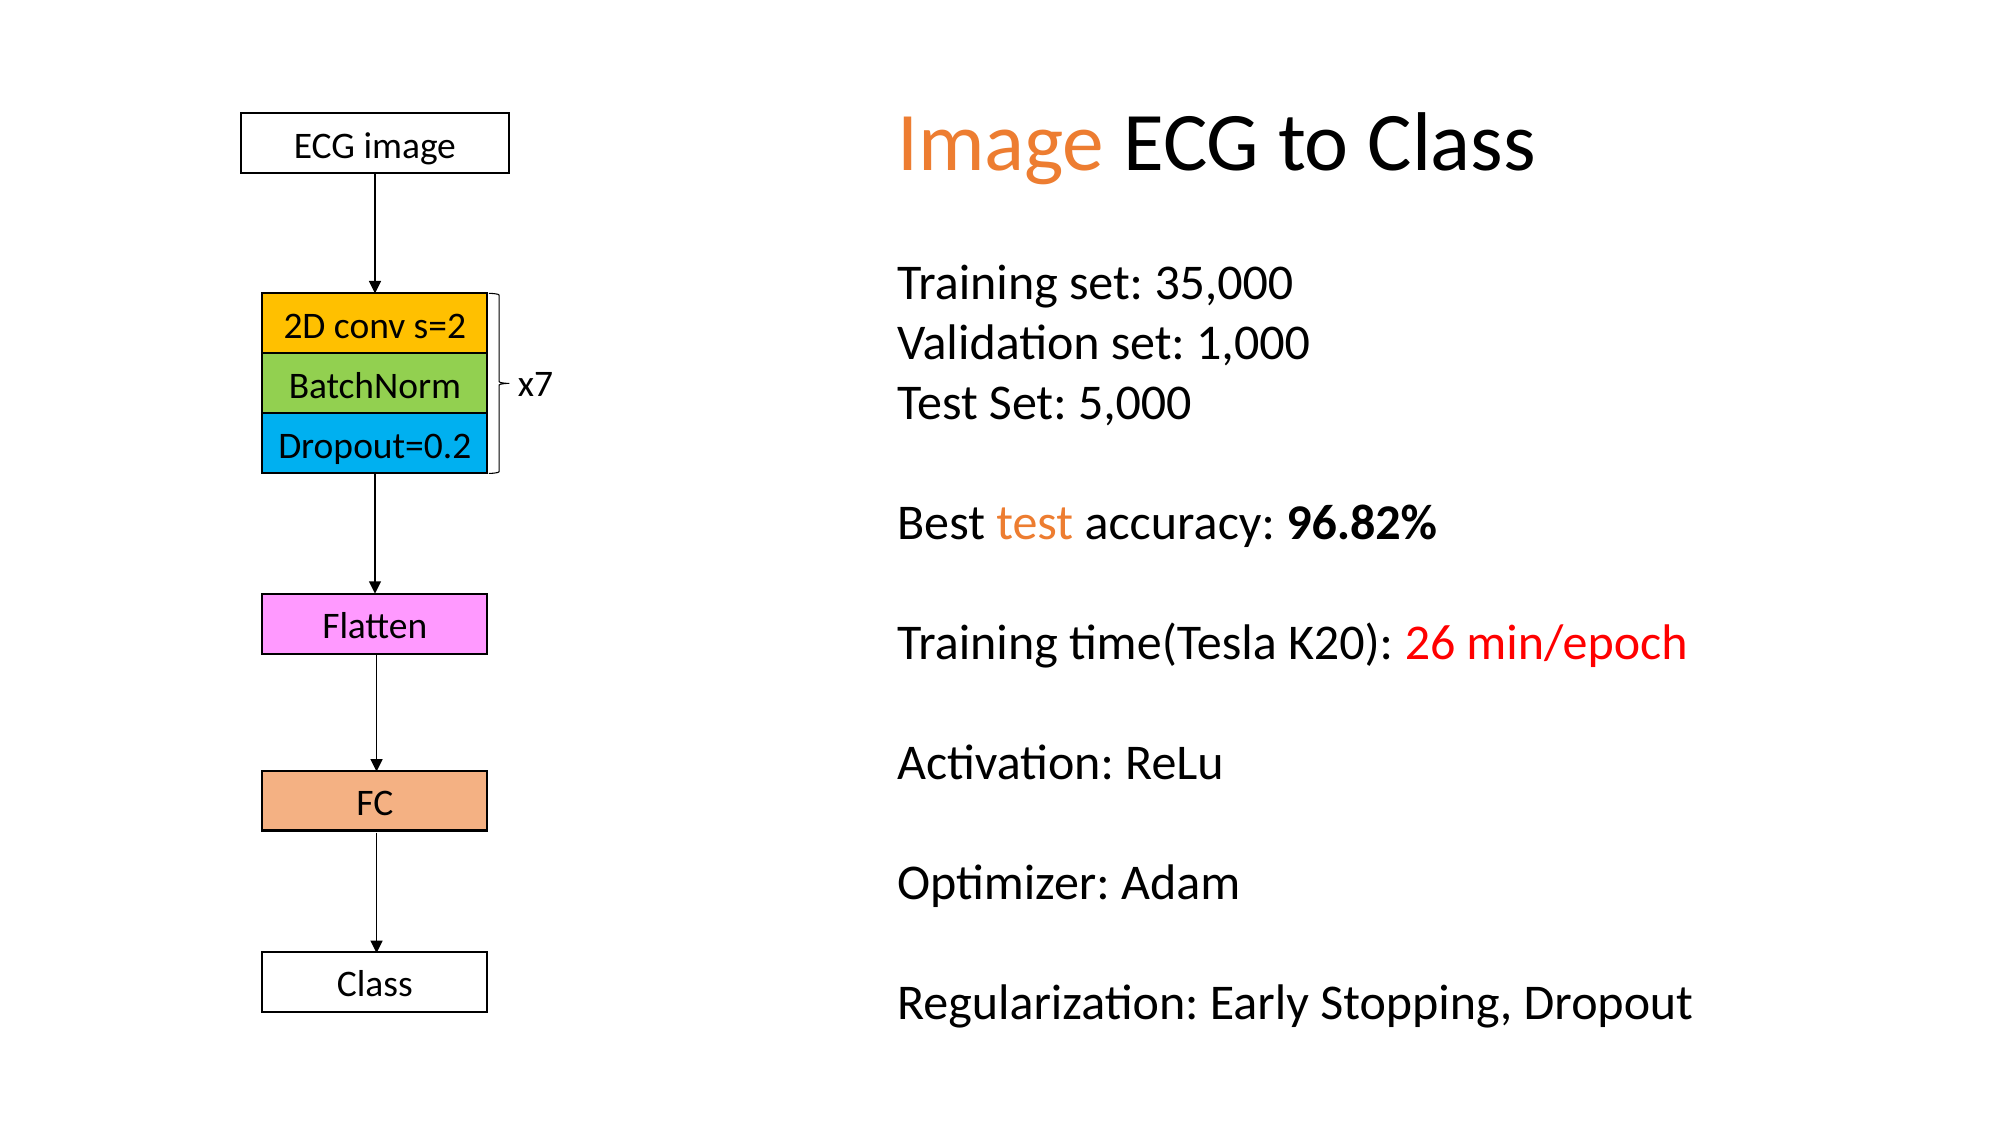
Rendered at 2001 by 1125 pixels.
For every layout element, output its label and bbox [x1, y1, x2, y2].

text_box [882, 79, 1714, 1046]
text_box [240, 113, 593, 1012]
